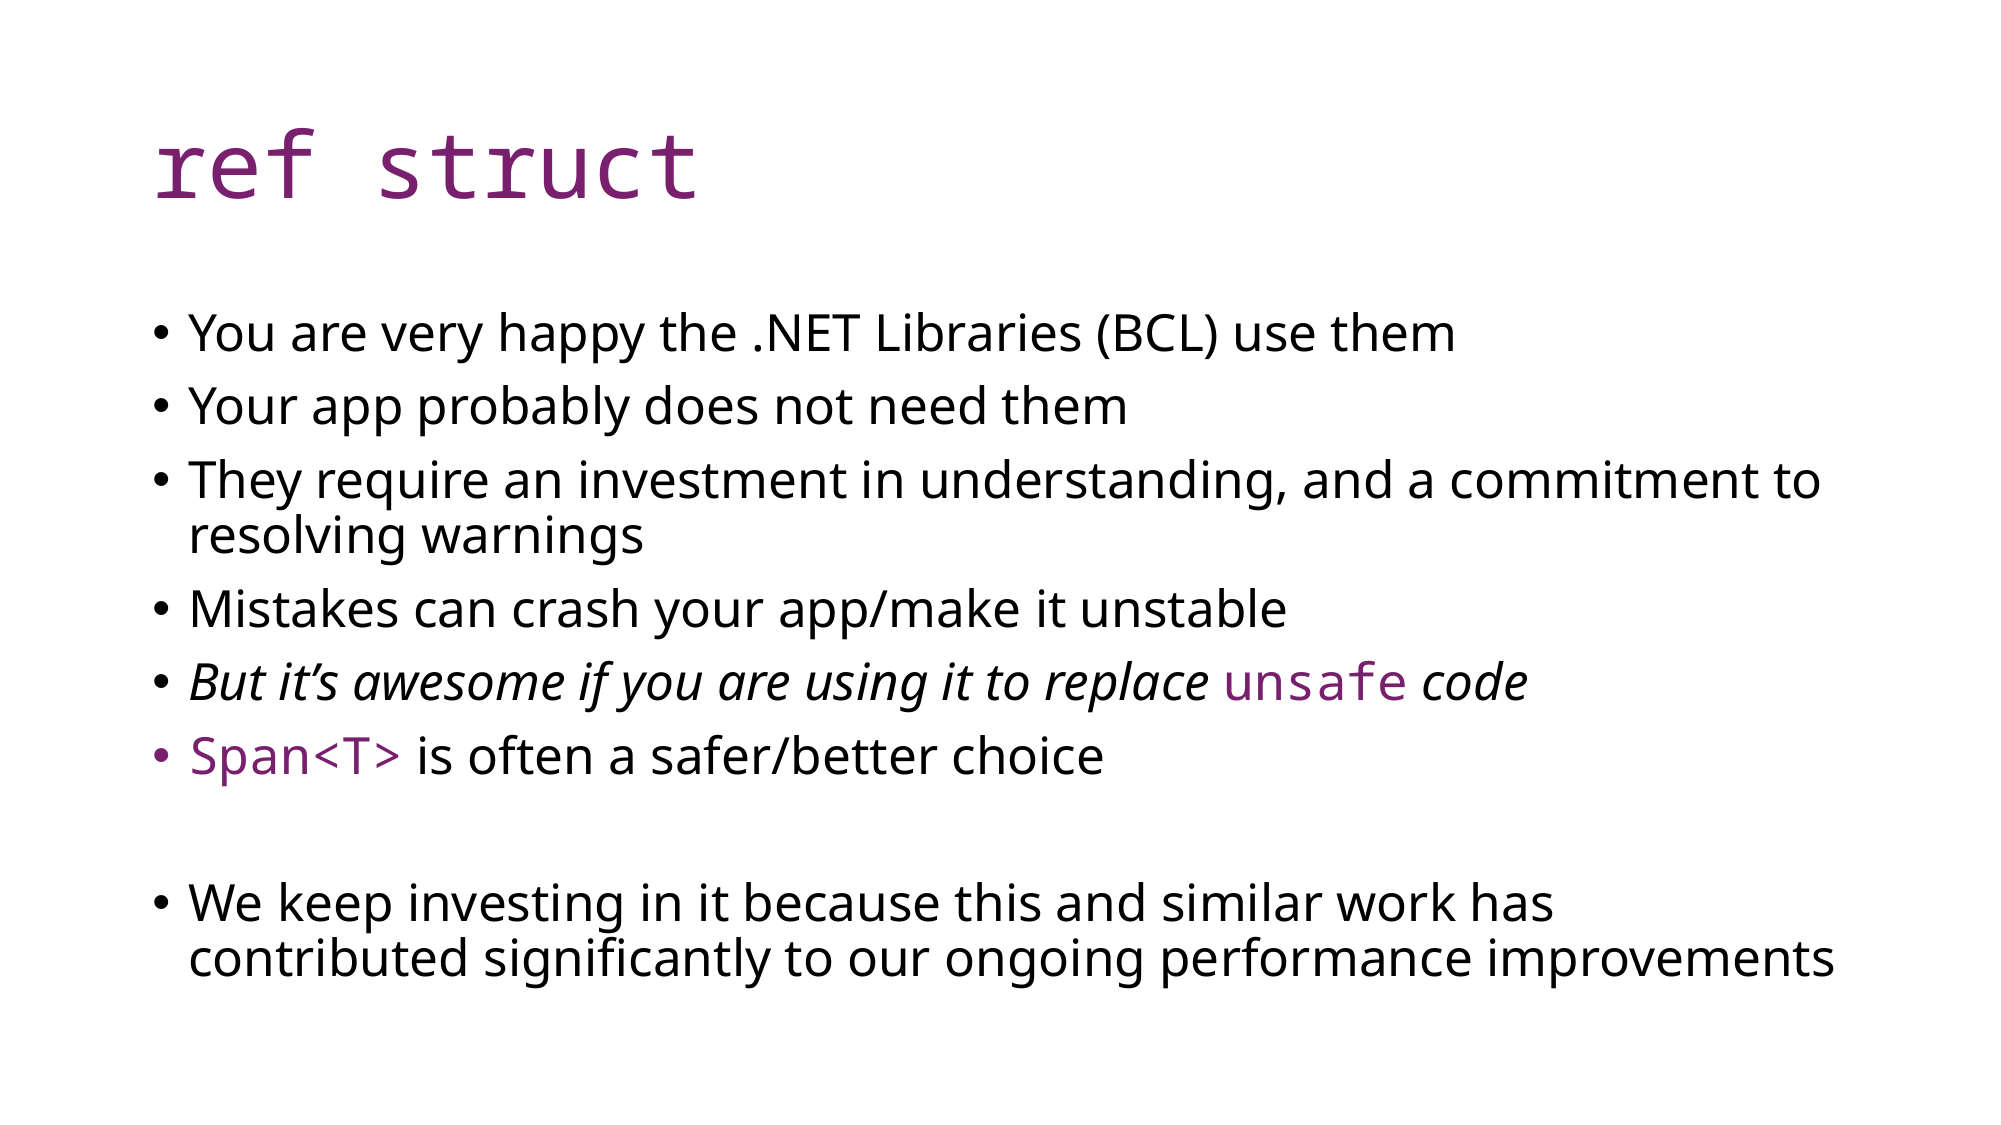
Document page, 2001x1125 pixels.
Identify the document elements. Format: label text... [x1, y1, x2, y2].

title ref struct [137, 59, 1863, 278]
list You are very happy the .NET Libraries (BCL) use them Your app probably does not need them They require an investment in understanding, and a commitment to resolving warnings Mistakes can crash your app/make it unstable But it’s awesome if you are using it to replace unsafe code Span<T> is often a safer/better choice We keep investing in it because this and similar work has contributed significantly to our ongoing performance improvements [137, 299, 1863, 1014]
